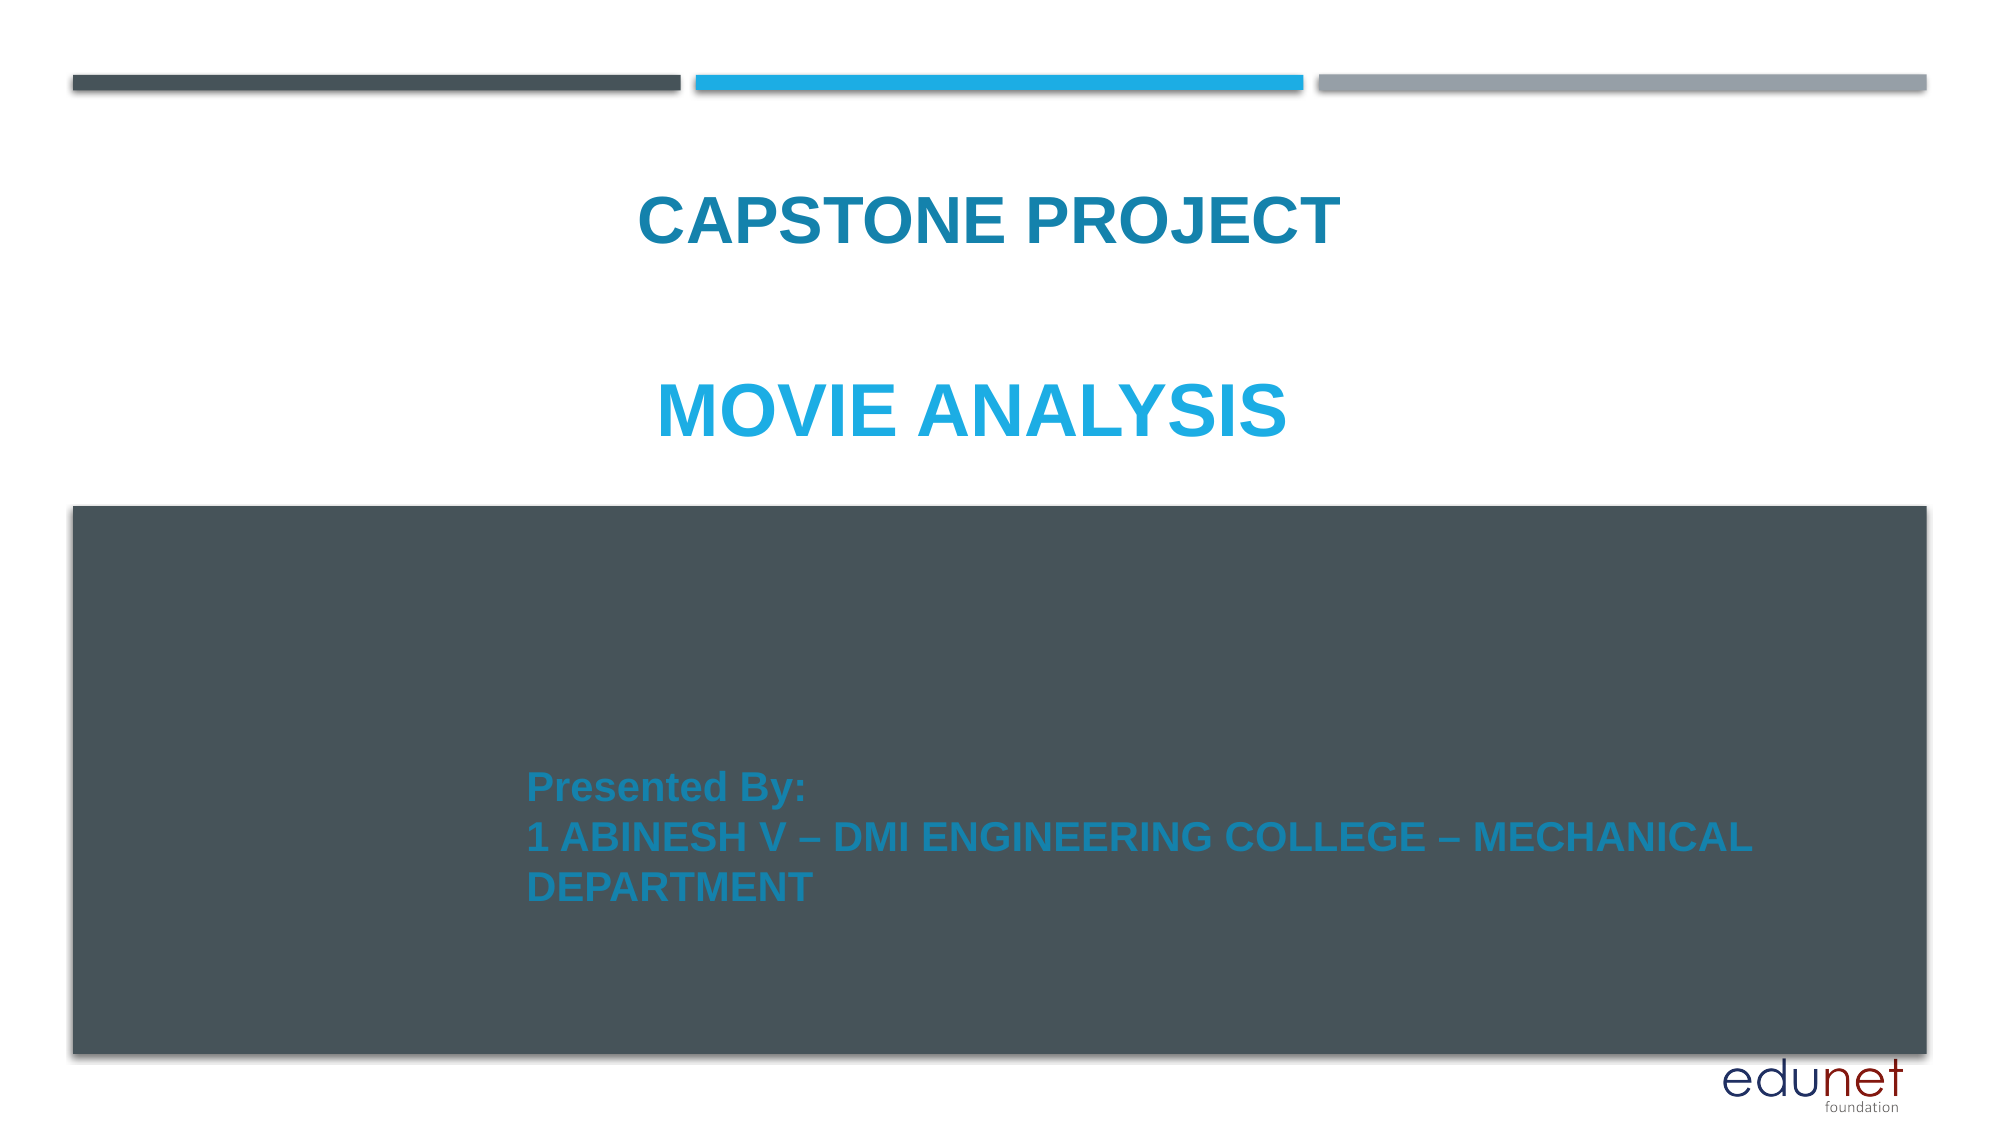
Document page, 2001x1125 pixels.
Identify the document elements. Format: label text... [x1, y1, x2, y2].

title Movie analysis [222, 298, 1723, 460]
picture [1719, 1056, 1905, 1116]
text_box Presented By: 1 ABINESH V – DMI ENGINEERING COLLEGE – MECHANICAL DEPARTMENT [511, 752, 1821, 918]
text_box CAPSTONE PROJECT [0, 169, 2000, 265]
